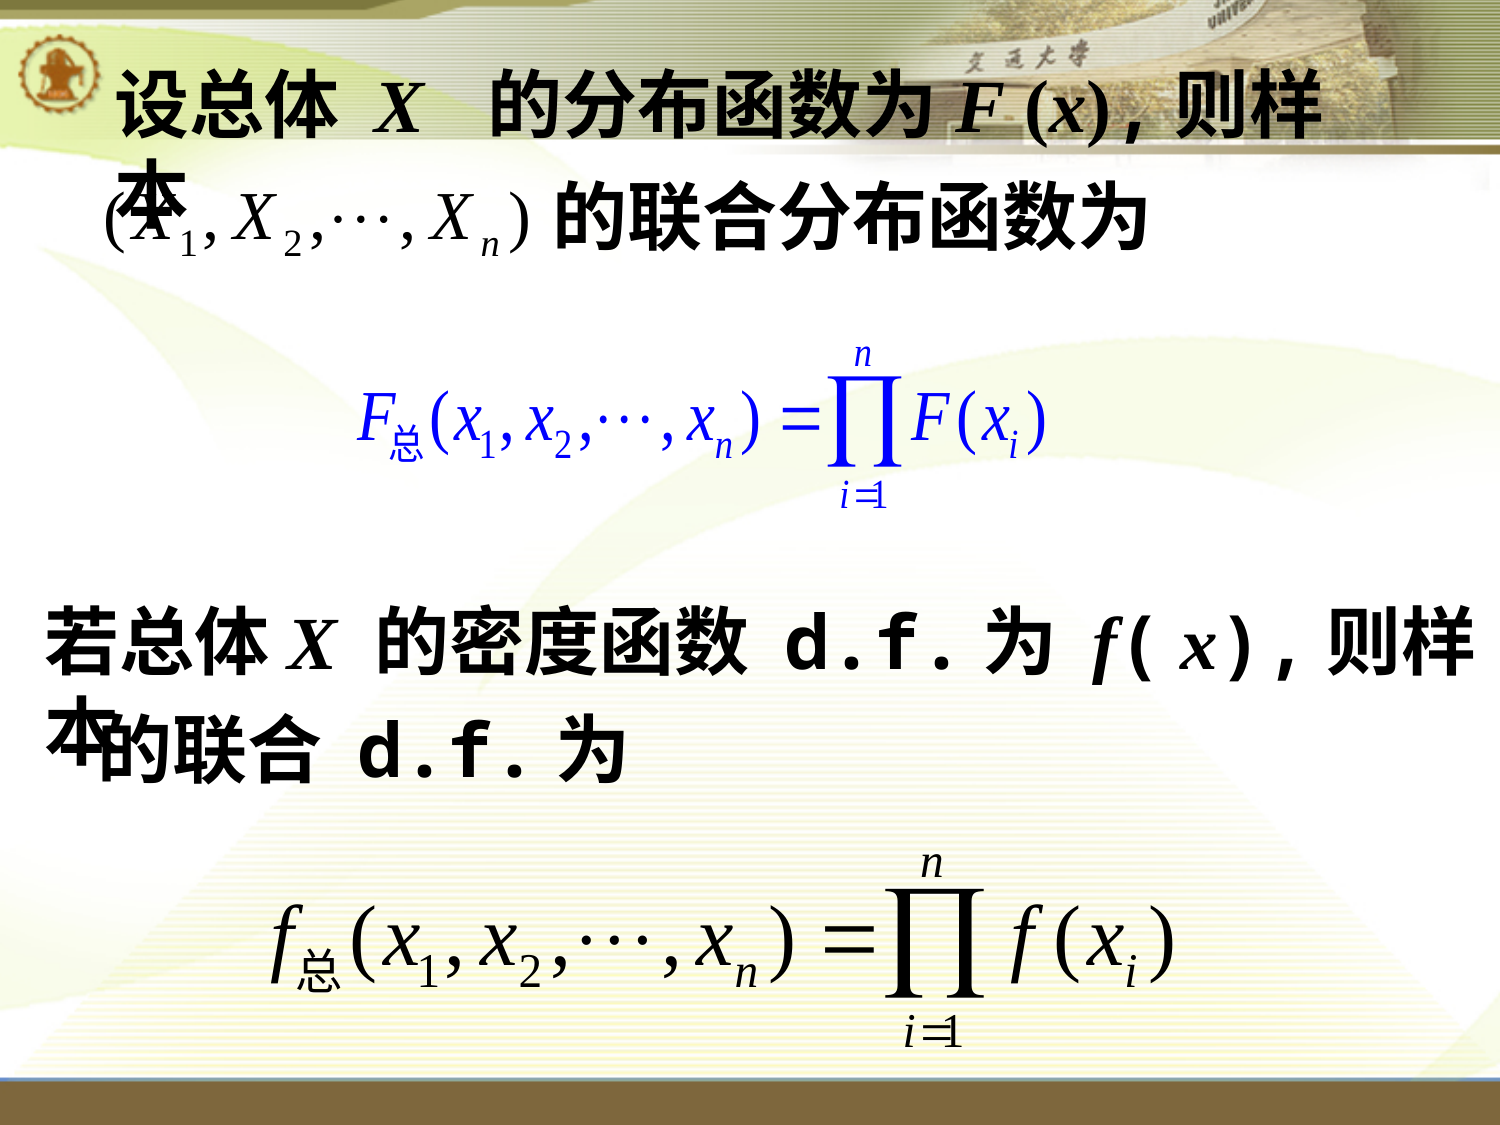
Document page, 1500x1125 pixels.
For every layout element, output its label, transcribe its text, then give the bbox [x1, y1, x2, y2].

picture [0, 0, 1500, 1125]
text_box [244, 824, 1188, 1063]
text_box 设总体 X 的分布函数为F (x),则样本 [99, 49, 1413, 245]
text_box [96, 162, 1168, 270]
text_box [345, 320, 1060, 524]
text_box 的联合 d.f.为 [82, 695, 645, 800]
text_box 若总体X 的密度函数 d.f.为 f( x),则样本 [29, 587, 1500, 783]
